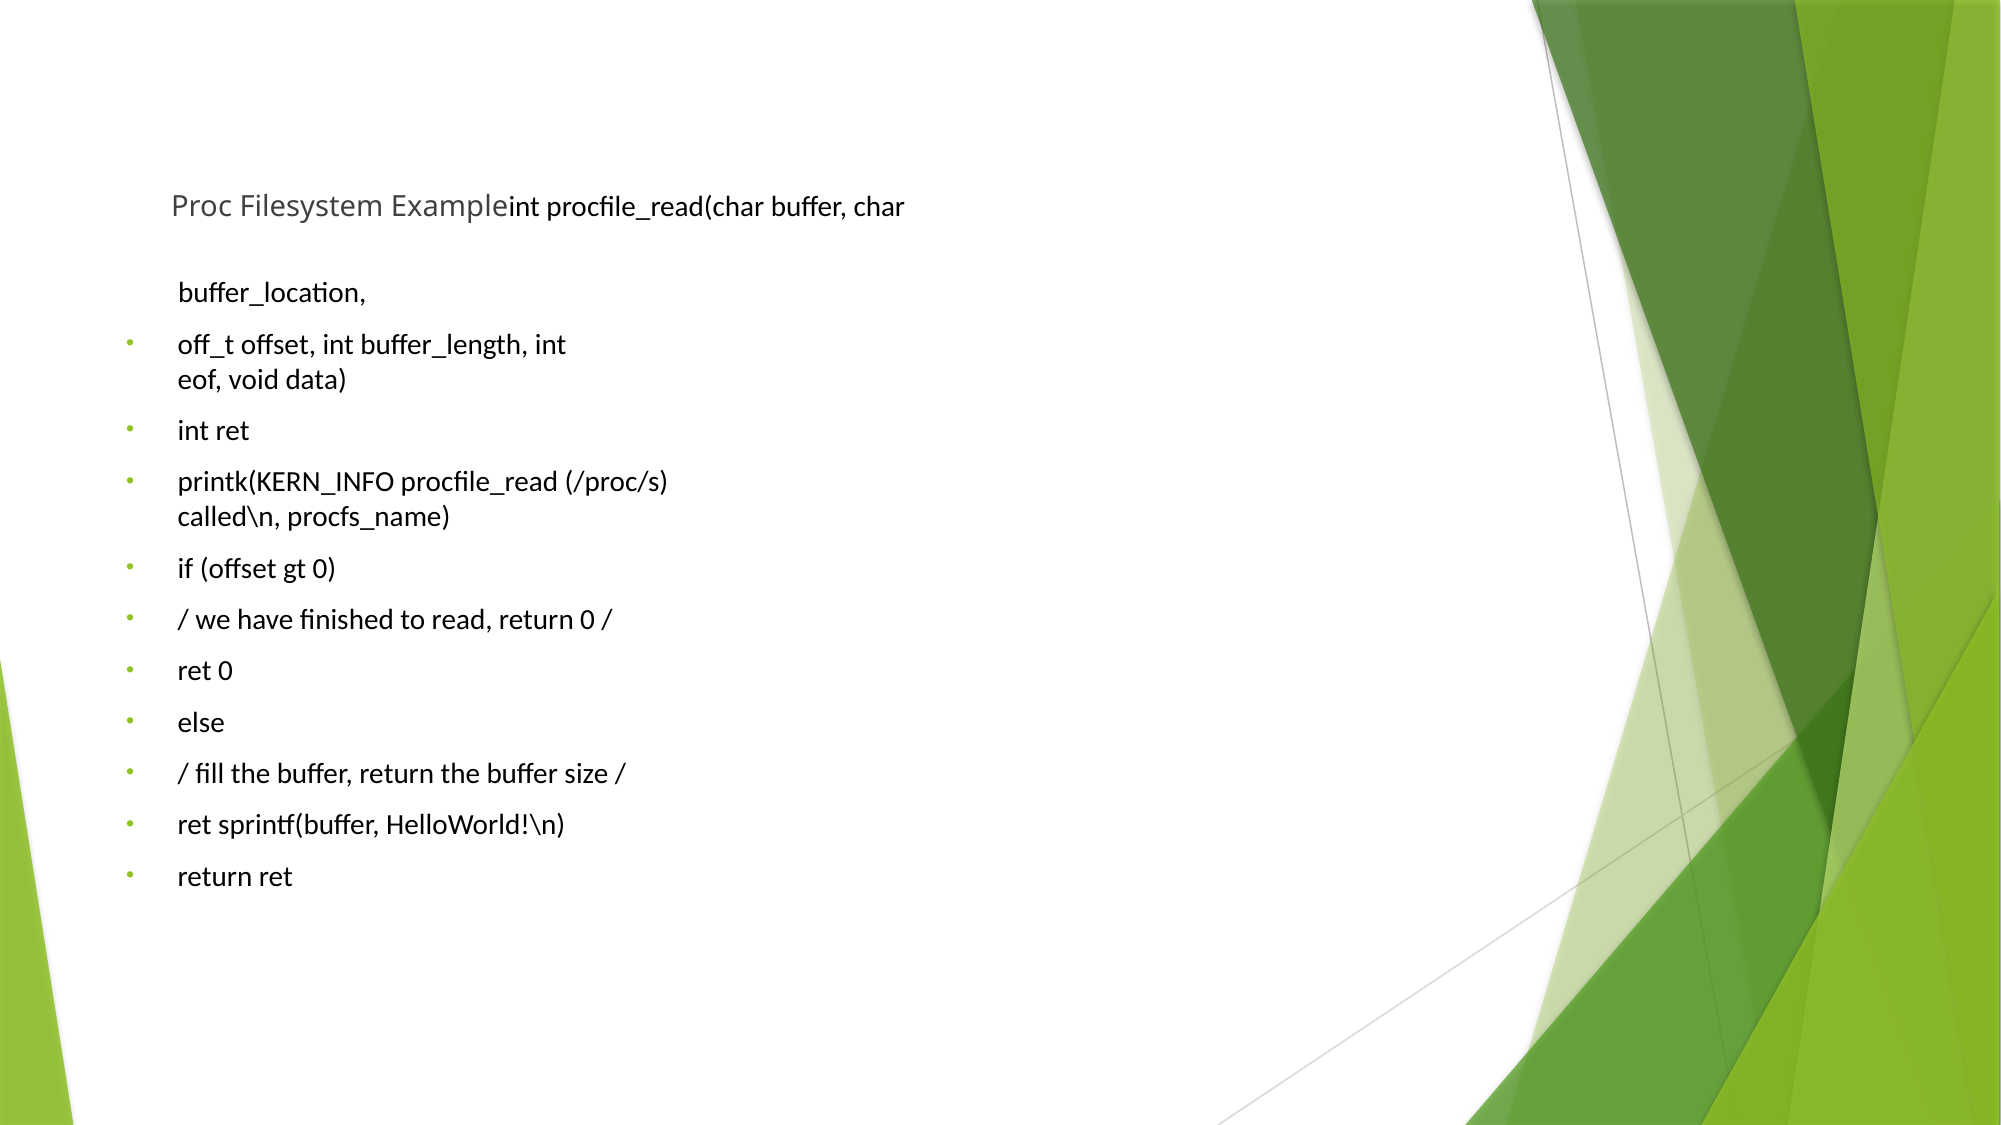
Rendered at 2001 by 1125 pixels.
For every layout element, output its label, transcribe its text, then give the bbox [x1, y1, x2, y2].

list Proc Filesystem Exampleint procfile_read(char buffer, char buffer_location, off_t offset, int buffer_length, int eof, void data) int ret printk(KERN_INFO procfile_read (/proc/s) called\n, procfs_name) if (offset gt 0) / we have finished to read, return 0 / ret 0 else / fill the buffer, return the buffer size / ret sprintf(buffer, HelloWorld!\n) return ret [111, 179, 1522, 992]
